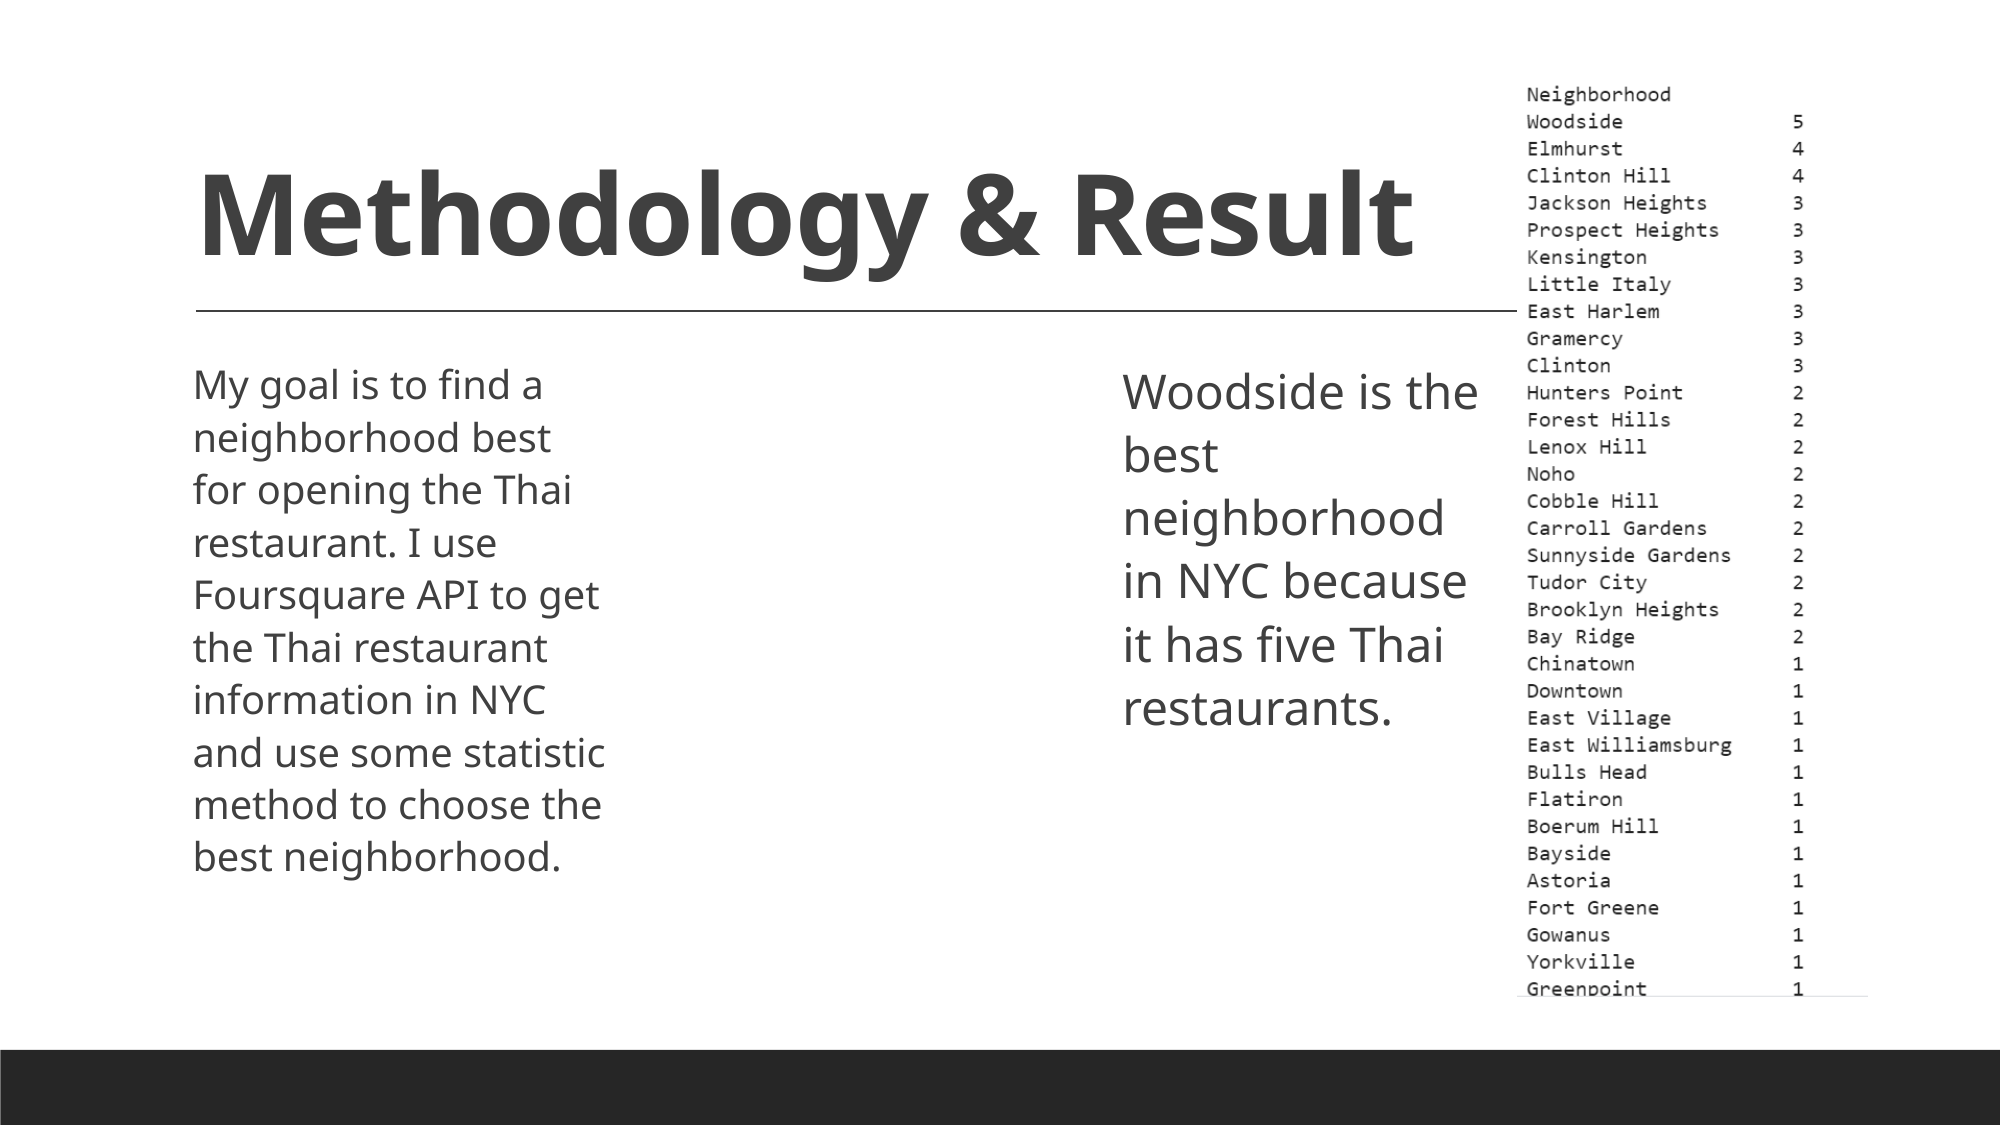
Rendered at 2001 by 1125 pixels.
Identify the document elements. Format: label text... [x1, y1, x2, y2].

list My goal is to find a neighborhood best for opening the Thai restaurant. I use Foursquare API to get the Thai restaurant information in NYC and use some statistic method to choose the best neighborhood. [180, 347, 611, 963]
picture [1517, 69, 1869, 1001]
title Methodology & Result [180, 47, 1830, 285]
list Woodside is the best neighborhood in NYC because it has five Thai restaurants. [1107, 347, 1496, 963]
